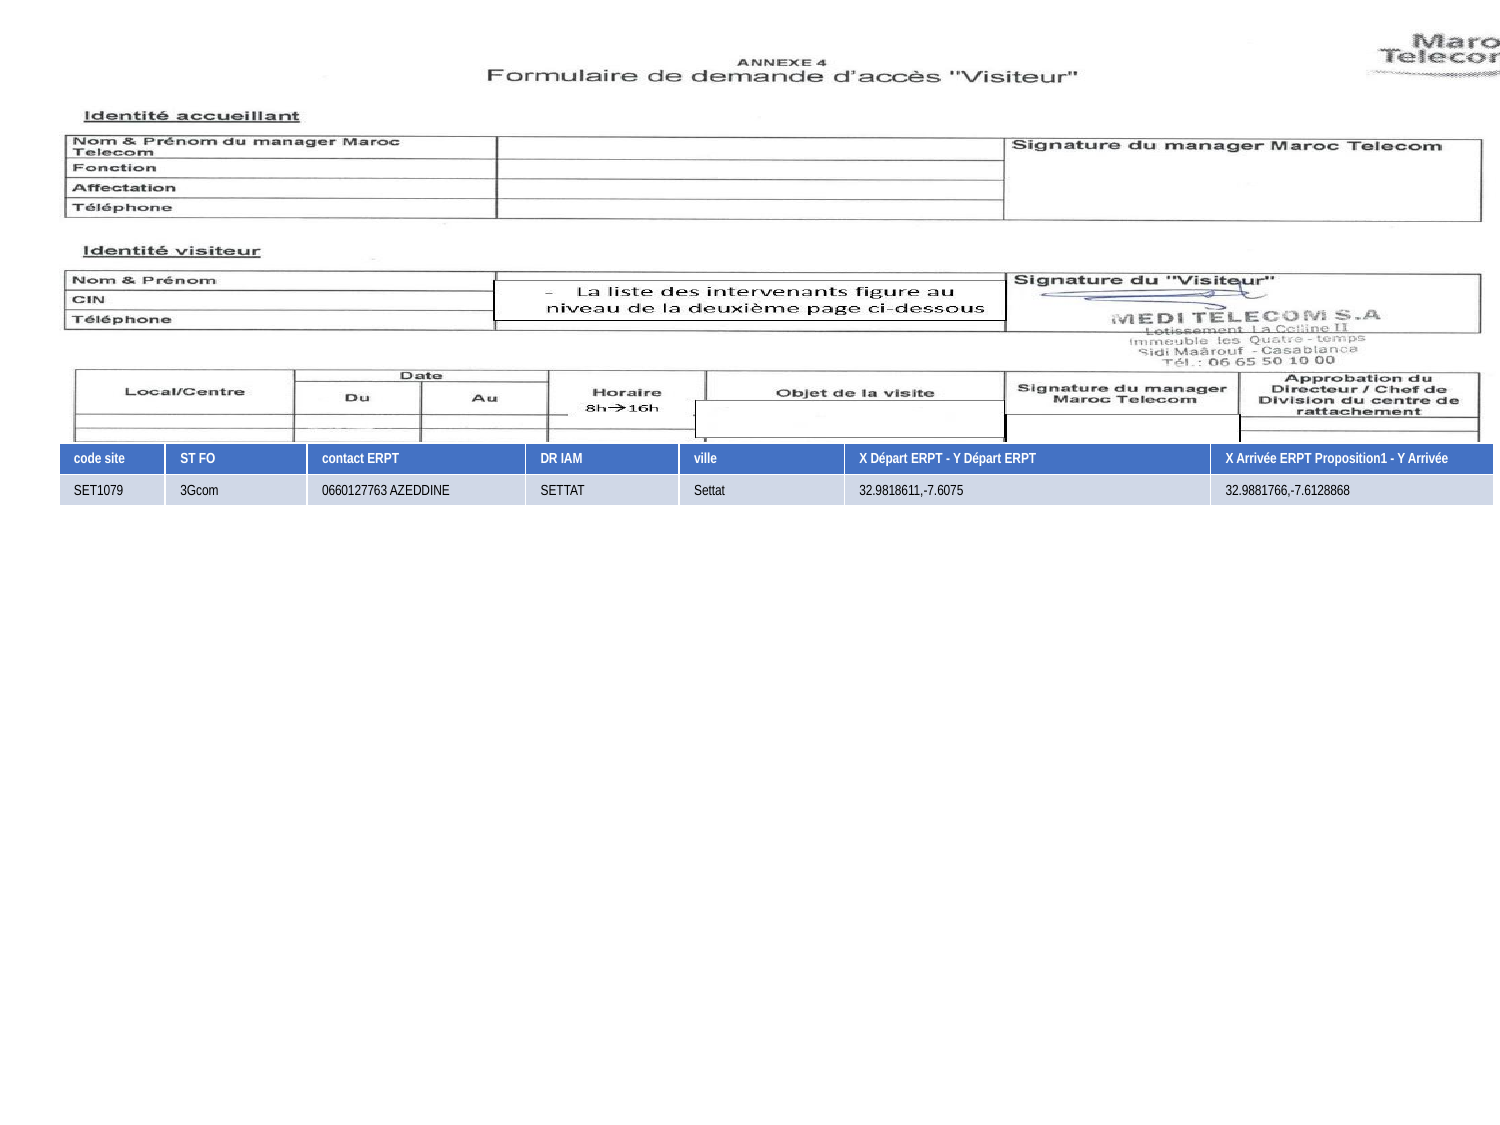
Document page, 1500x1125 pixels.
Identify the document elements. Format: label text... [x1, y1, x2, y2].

table_cell 3Gcom [166, 475, 306, 505]
table_header X Arrivée ERPT Proposition1 - Y Arrivée [1211, 452, 1493, 474]
table_cell 32.9818611,-7.6075 [845, 475, 1210, 505]
table_cell 0660127763 AZEDDINE [308, 475, 525, 505]
picture [58, 29, 1500, 444]
table_cell 32.9881766,-7.6128868 [1211, 475, 1493, 505]
table_cell SETTAT [526, 475, 678, 505]
table_cell Settat [680, 475, 844, 505]
table_header ST FO [166, 452, 306, 474]
table_cell SET1079 [60, 475, 164, 505]
table_header contact ERPT [308, 452, 525, 474]
table_header ville [680, 452, 844, 474]
table_header DR IAM [526, 452, 678, 474]
table_header X Départ ERPT - Y Départ ERPT [845, 452, 1210, 474]
table_header code site [60, 452, 164, 474]
